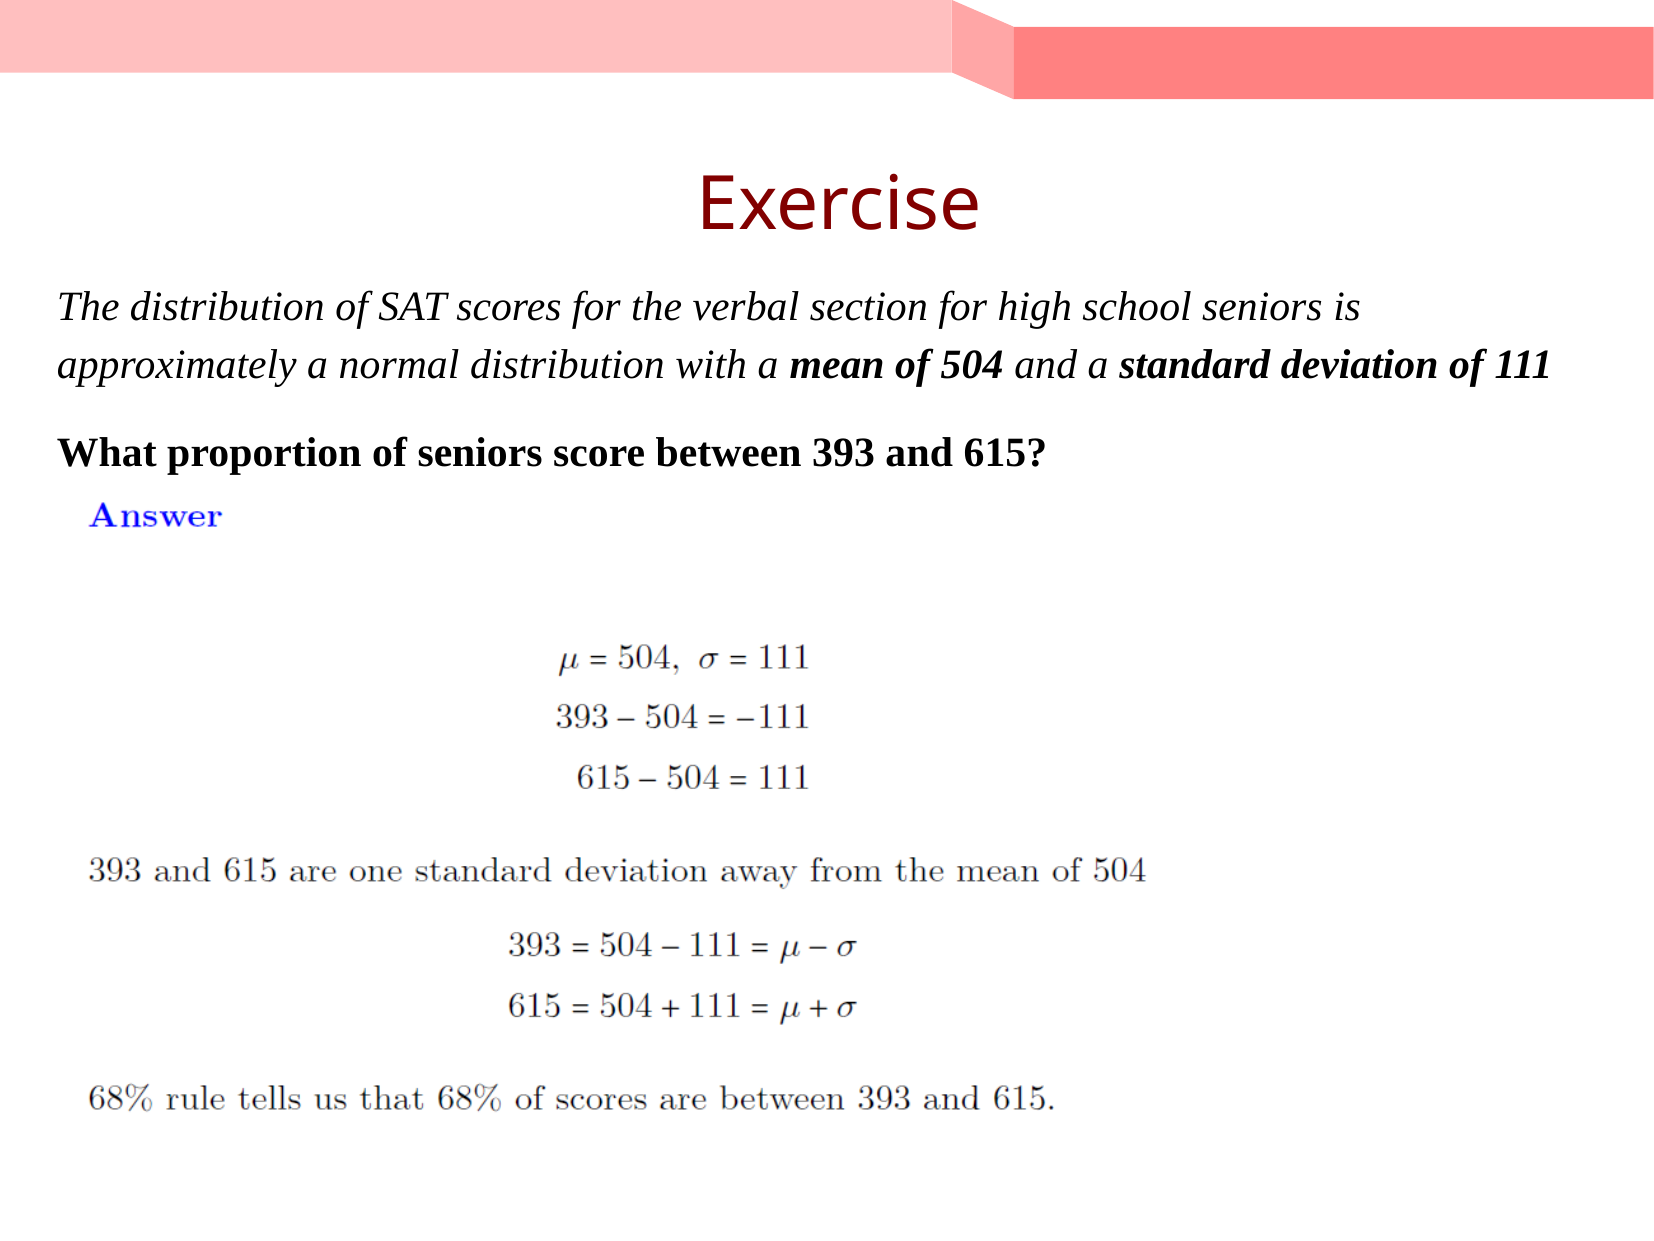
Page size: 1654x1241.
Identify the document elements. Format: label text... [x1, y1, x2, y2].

picture [76, 494, 1165, 1134]
title Exercise [201, 88, 1477, 270]
list The distribution of SAT scores for the verbal section for high school seniors is approximately a normal distribution with a mean of 504 and a standard deviation of 111 What proportion of seniors score between 393 and 615? [26, 270, 1593, 1096]
